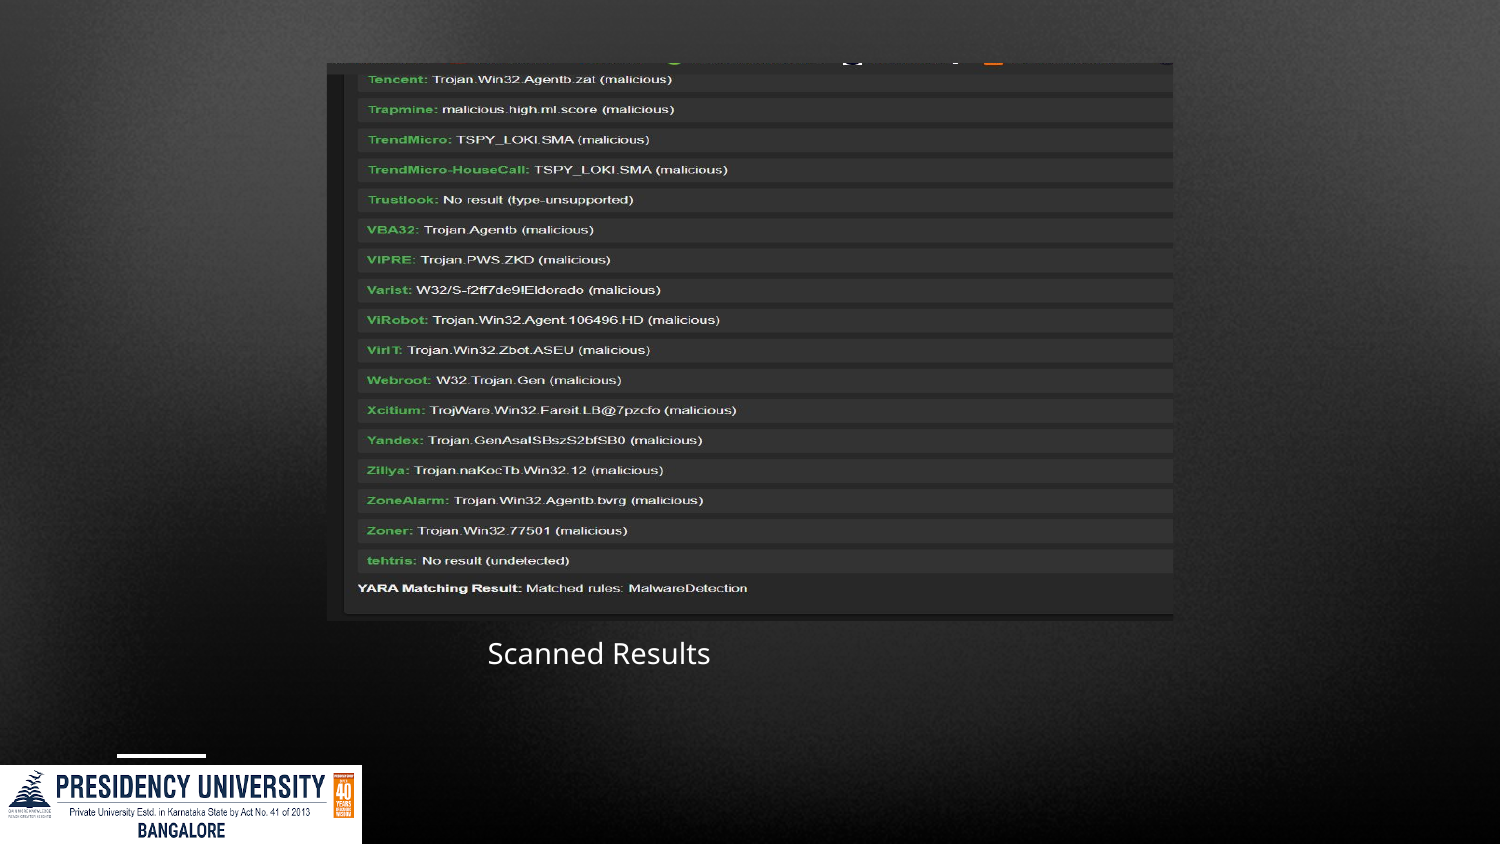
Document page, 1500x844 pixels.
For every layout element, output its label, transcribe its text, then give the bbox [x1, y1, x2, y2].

picture [0, 765, 363, 844]
list Scanned Results [202, 0, 1466, 685]
picture [326, 63, 1174, 621]
